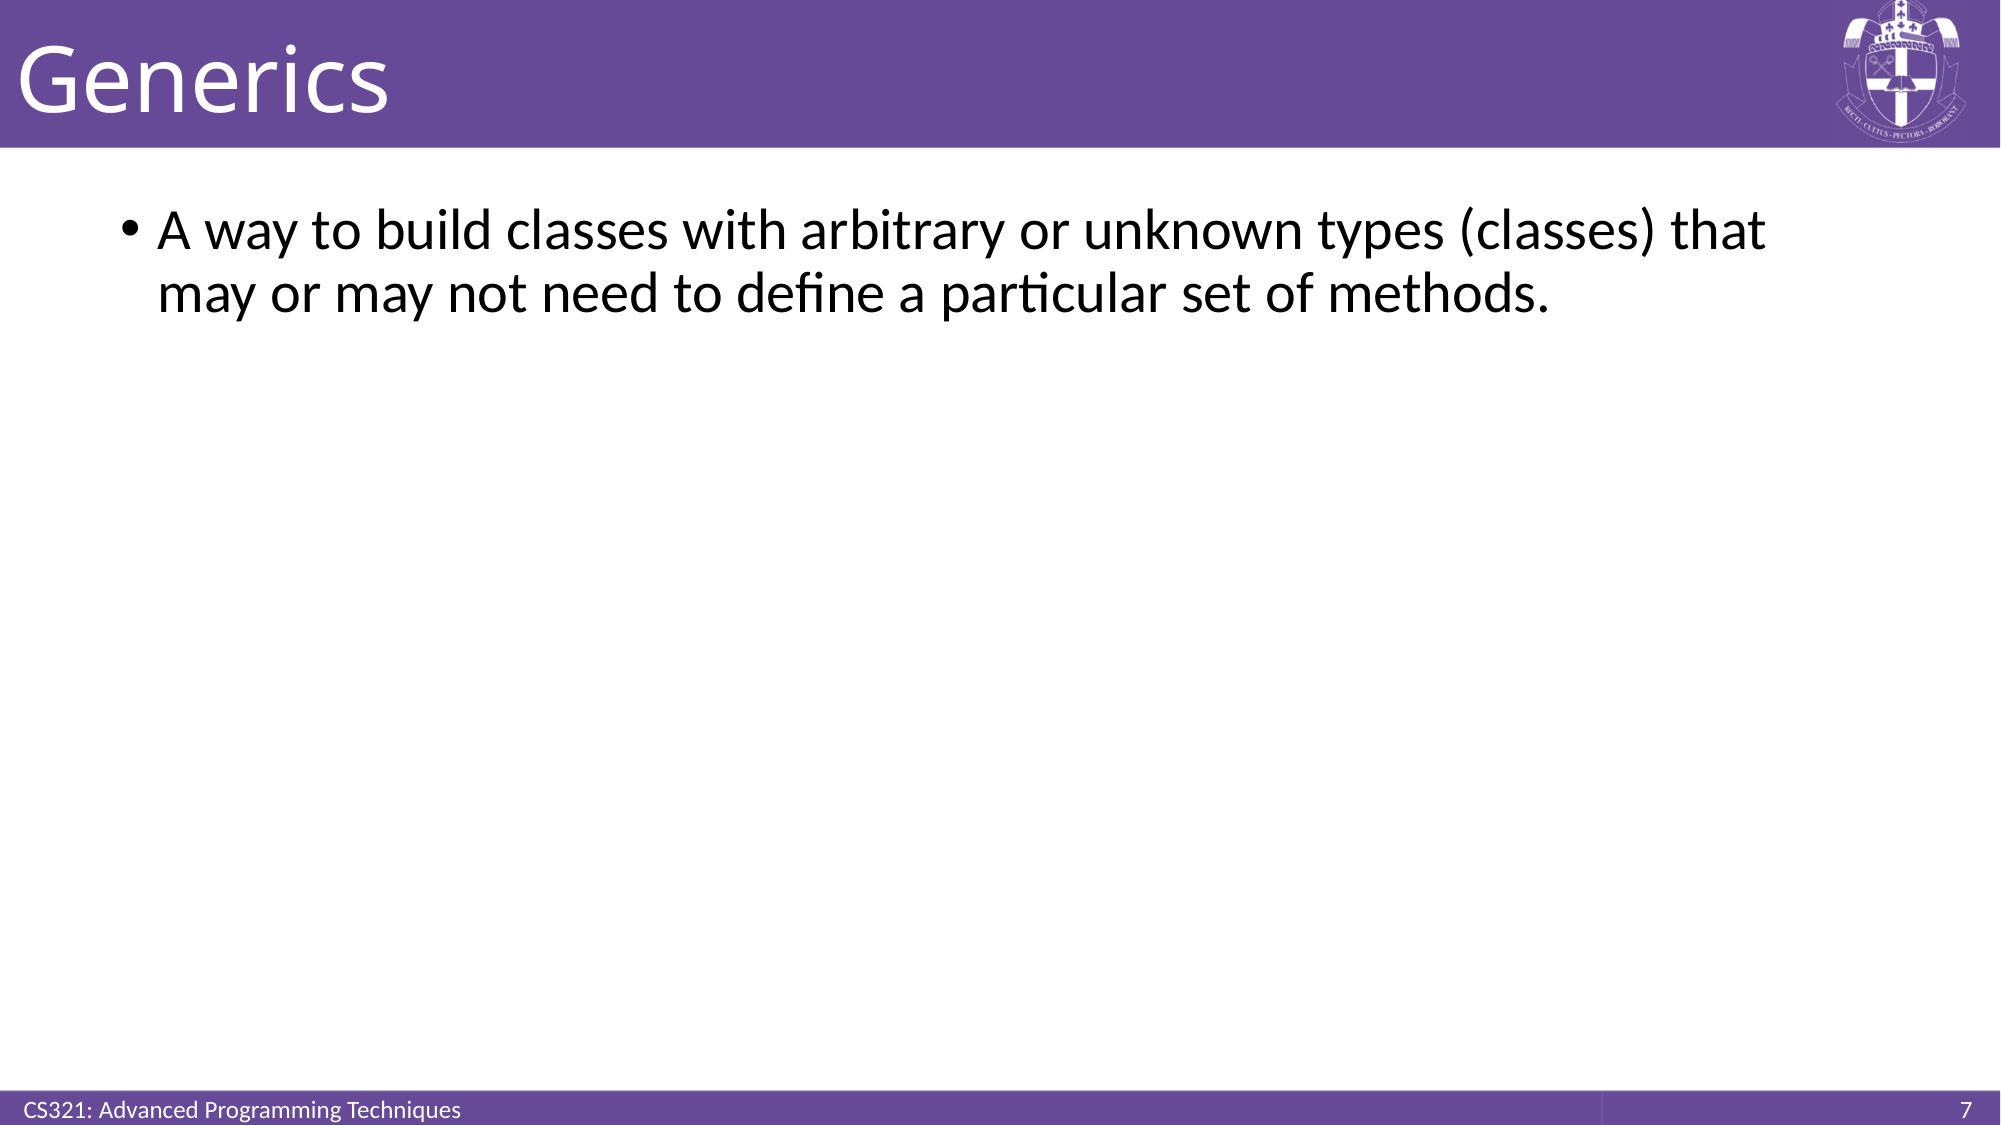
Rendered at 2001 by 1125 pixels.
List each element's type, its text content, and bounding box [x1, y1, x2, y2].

slide_number 7 [1862, 1078, 1994, 1125]
list A way to build classes with arbitrary or unknown types (classes) that may or may not need to define a particular set of methods. [105, 191, 1831, 914]
footer CS321: Advanced Programming Techniques [8, 1078, 499, 1125]
title Generics [0, 0, 1725, 192]
picture [0, 0, 2001, 1125]
